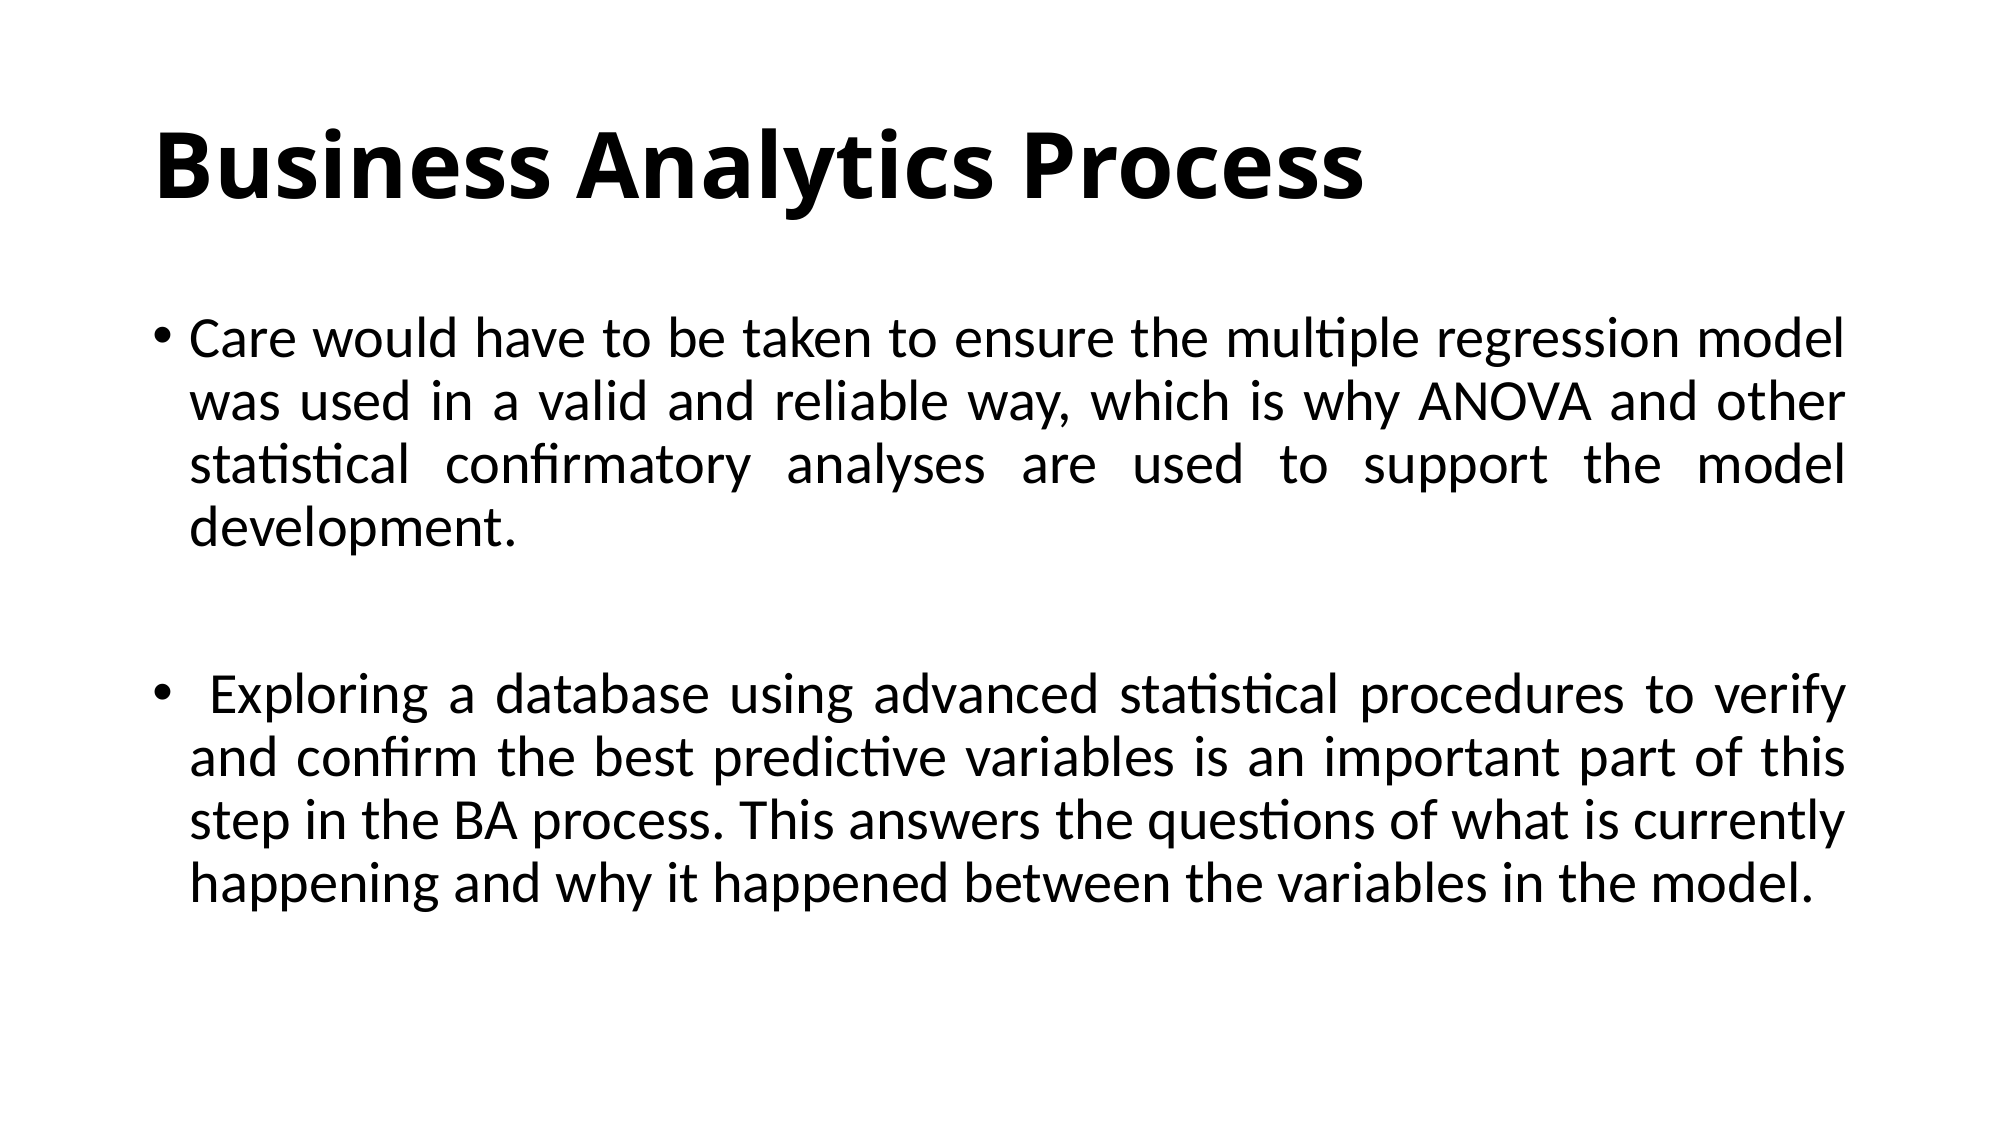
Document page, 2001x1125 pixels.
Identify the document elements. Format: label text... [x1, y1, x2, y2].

title Business Analytics Process [137, 59, 1863, 278]
list Care would have to be taken to ensure the multiple regression model was used in a valid and reliable way, which is why ANOVA and other statistical confirmatory analyses are used to support the model development. Exploring a database using advanced statistical procedures to verify and confirm the best predictive variables is an important part of this step in the BA process. This answers the questions of what is currently happening and why it happened between the variables in the model. [137, 299, 1863, 1014]
